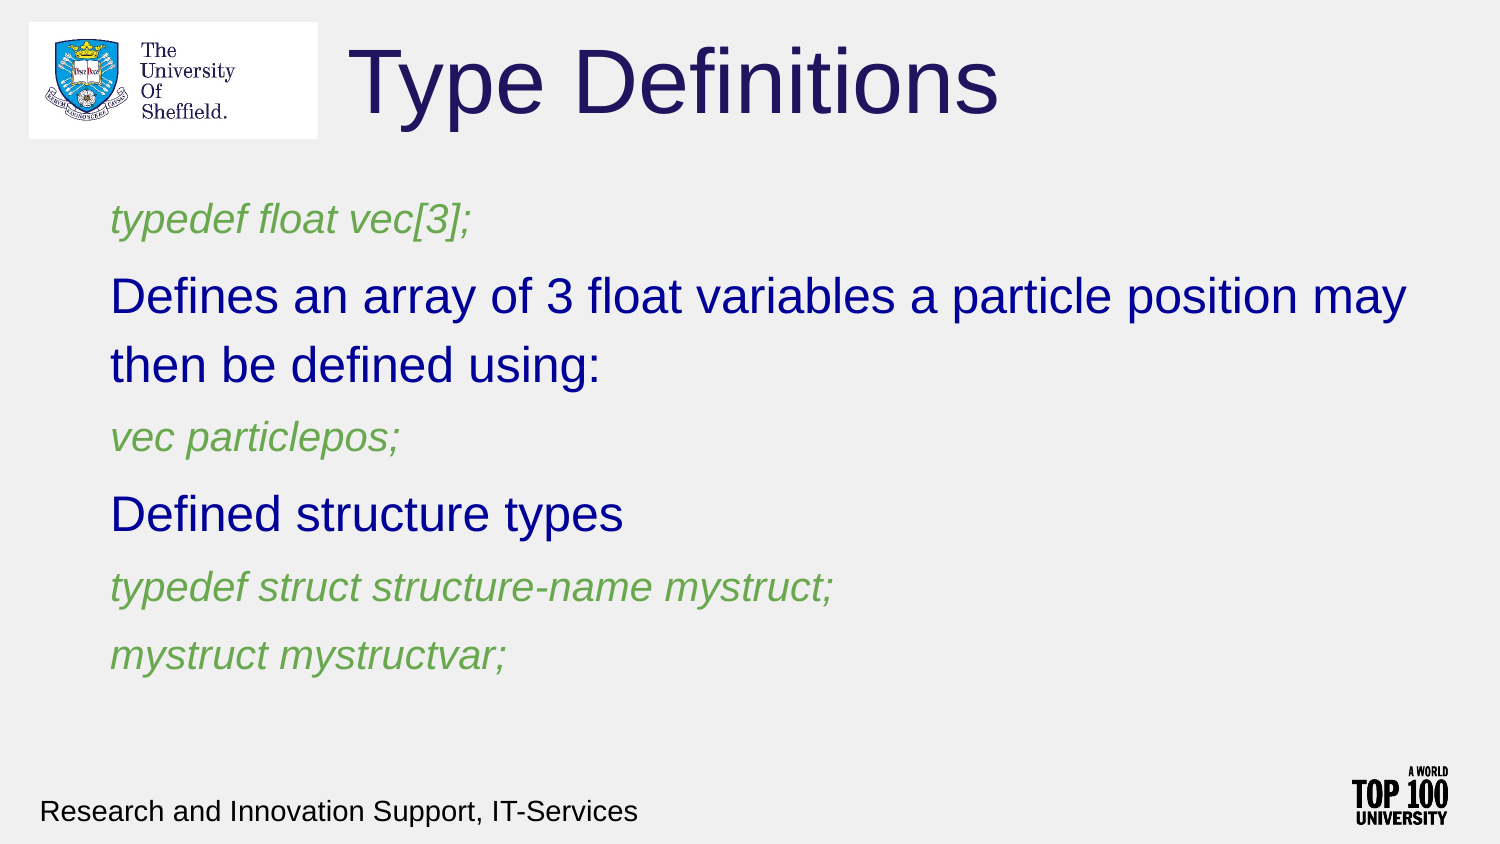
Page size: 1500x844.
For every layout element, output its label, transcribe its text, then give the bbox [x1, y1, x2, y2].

title Type Definitions [332, 33, 1500, 128]
list typedef float vec[3]; Defines an array of 3 float variables a particle position may then be defined using: vec particlepos; Defined structure types typedef struct structure-name mystruct; mystruct mystructvar; [95, 176, 1445, 636]
picture [1352, 766, 1448, 825]
picture [29, 22, 318, 139]
